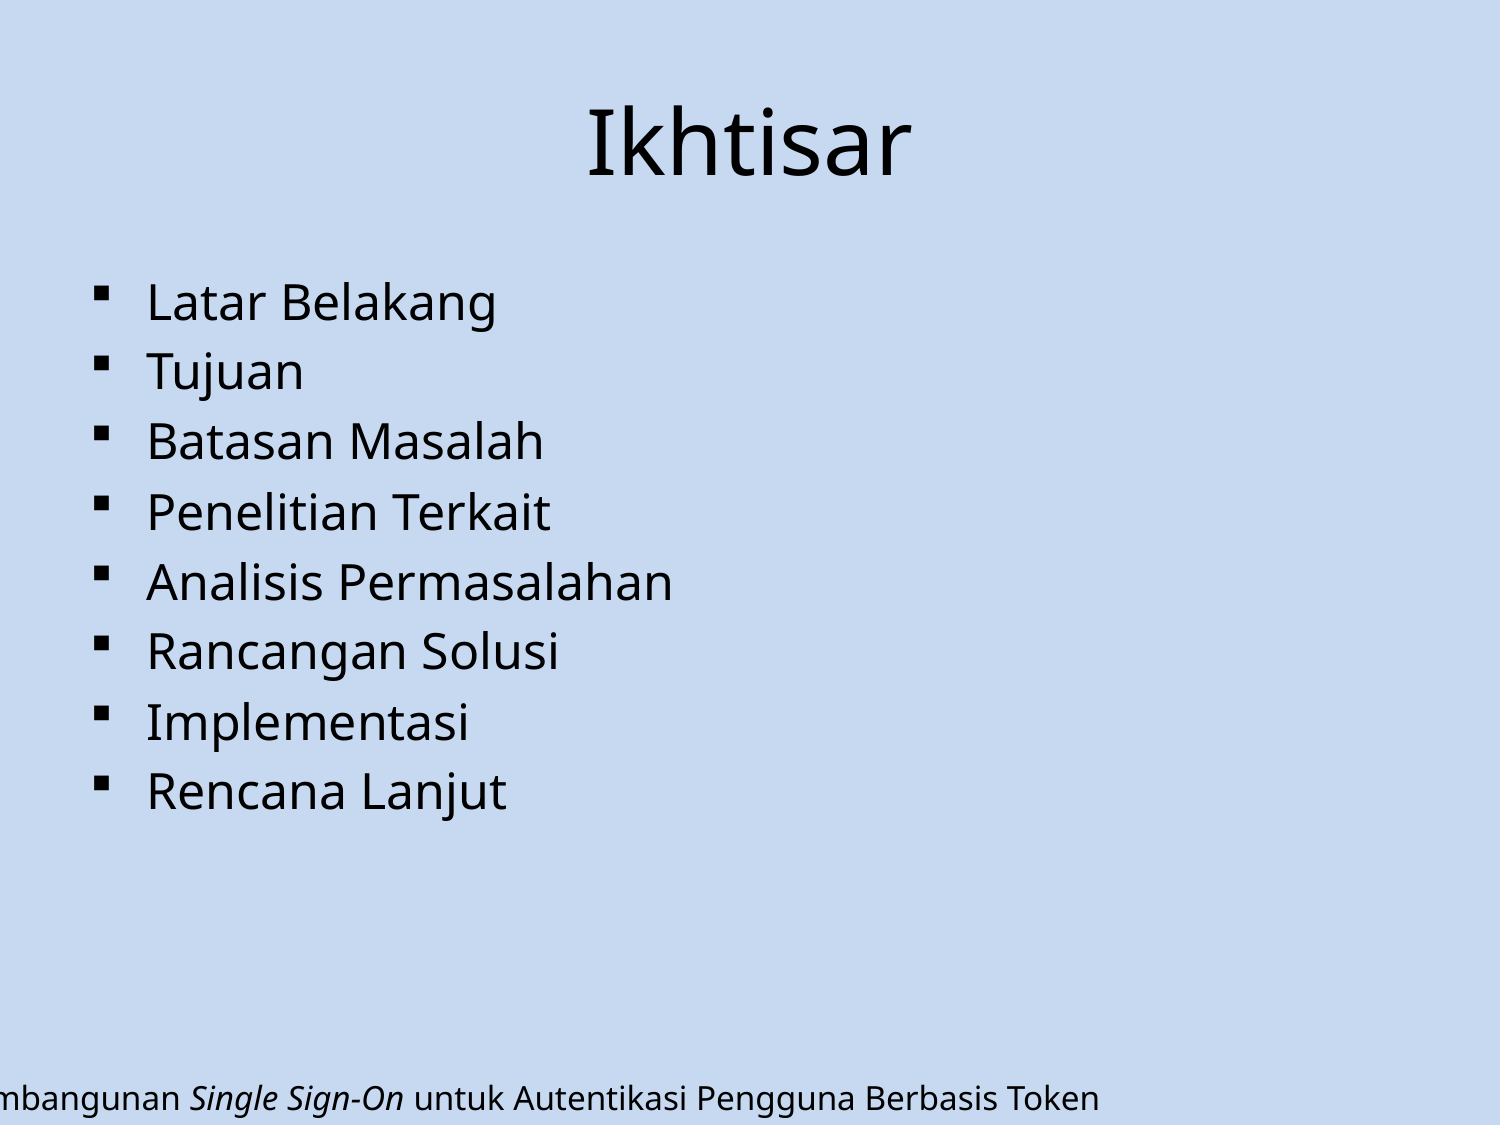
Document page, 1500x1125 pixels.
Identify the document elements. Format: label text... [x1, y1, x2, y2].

list Latar Belakang Tujuan Batasan Masalah Penelitian Terkait Analisis Permasalahan Rancangan Solusi Implementasi Rencana Lanjut [75, 262, 1425, 1005]
text_box Pembangunan Single Sign-On untuk Autentikasi Pengguna Berbasis Token [0, 1069, 1117, 1125]
title Ikhtisar [75, 45, 1425, 233]
